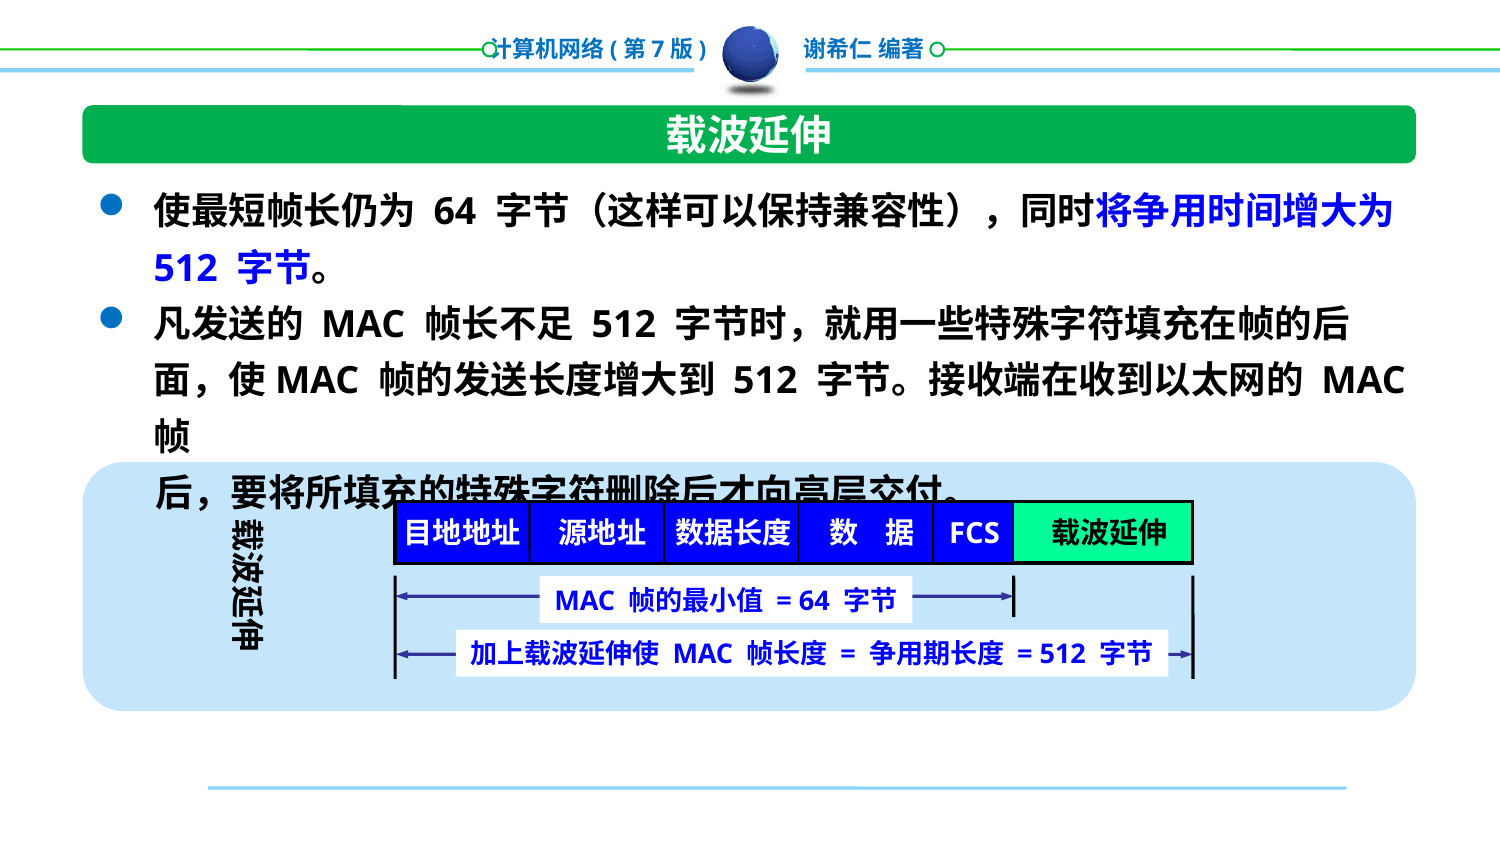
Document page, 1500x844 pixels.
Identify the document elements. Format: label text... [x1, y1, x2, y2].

text_box [80, 491, 1419, 714]
text_box 使最短帧长仍为 64 字节（这样可以保持兼容性），同时将争用时间增大为 512 字节。 凡发送的 MAC 帧长不足 512 字节时，就用一些特殊字符填充在帧的后面，使MAC 帧的发送长度增大到 512 字节。接收端在收到以太网的 MAC 帧 后，要将所填充的特殊字符删除后才向高层交付。 [82, 168, 1428, 522]
text_box 载波延伸 [205, 510, 277, 661]
text_box 载波延伸 [650, 101, 848, 167]
text_box [82, 105, 650, 164]
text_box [388, 500, 1194, 679]
text_box [848, 105, 1417, 164]
picture [720, 24, 780, 100]
